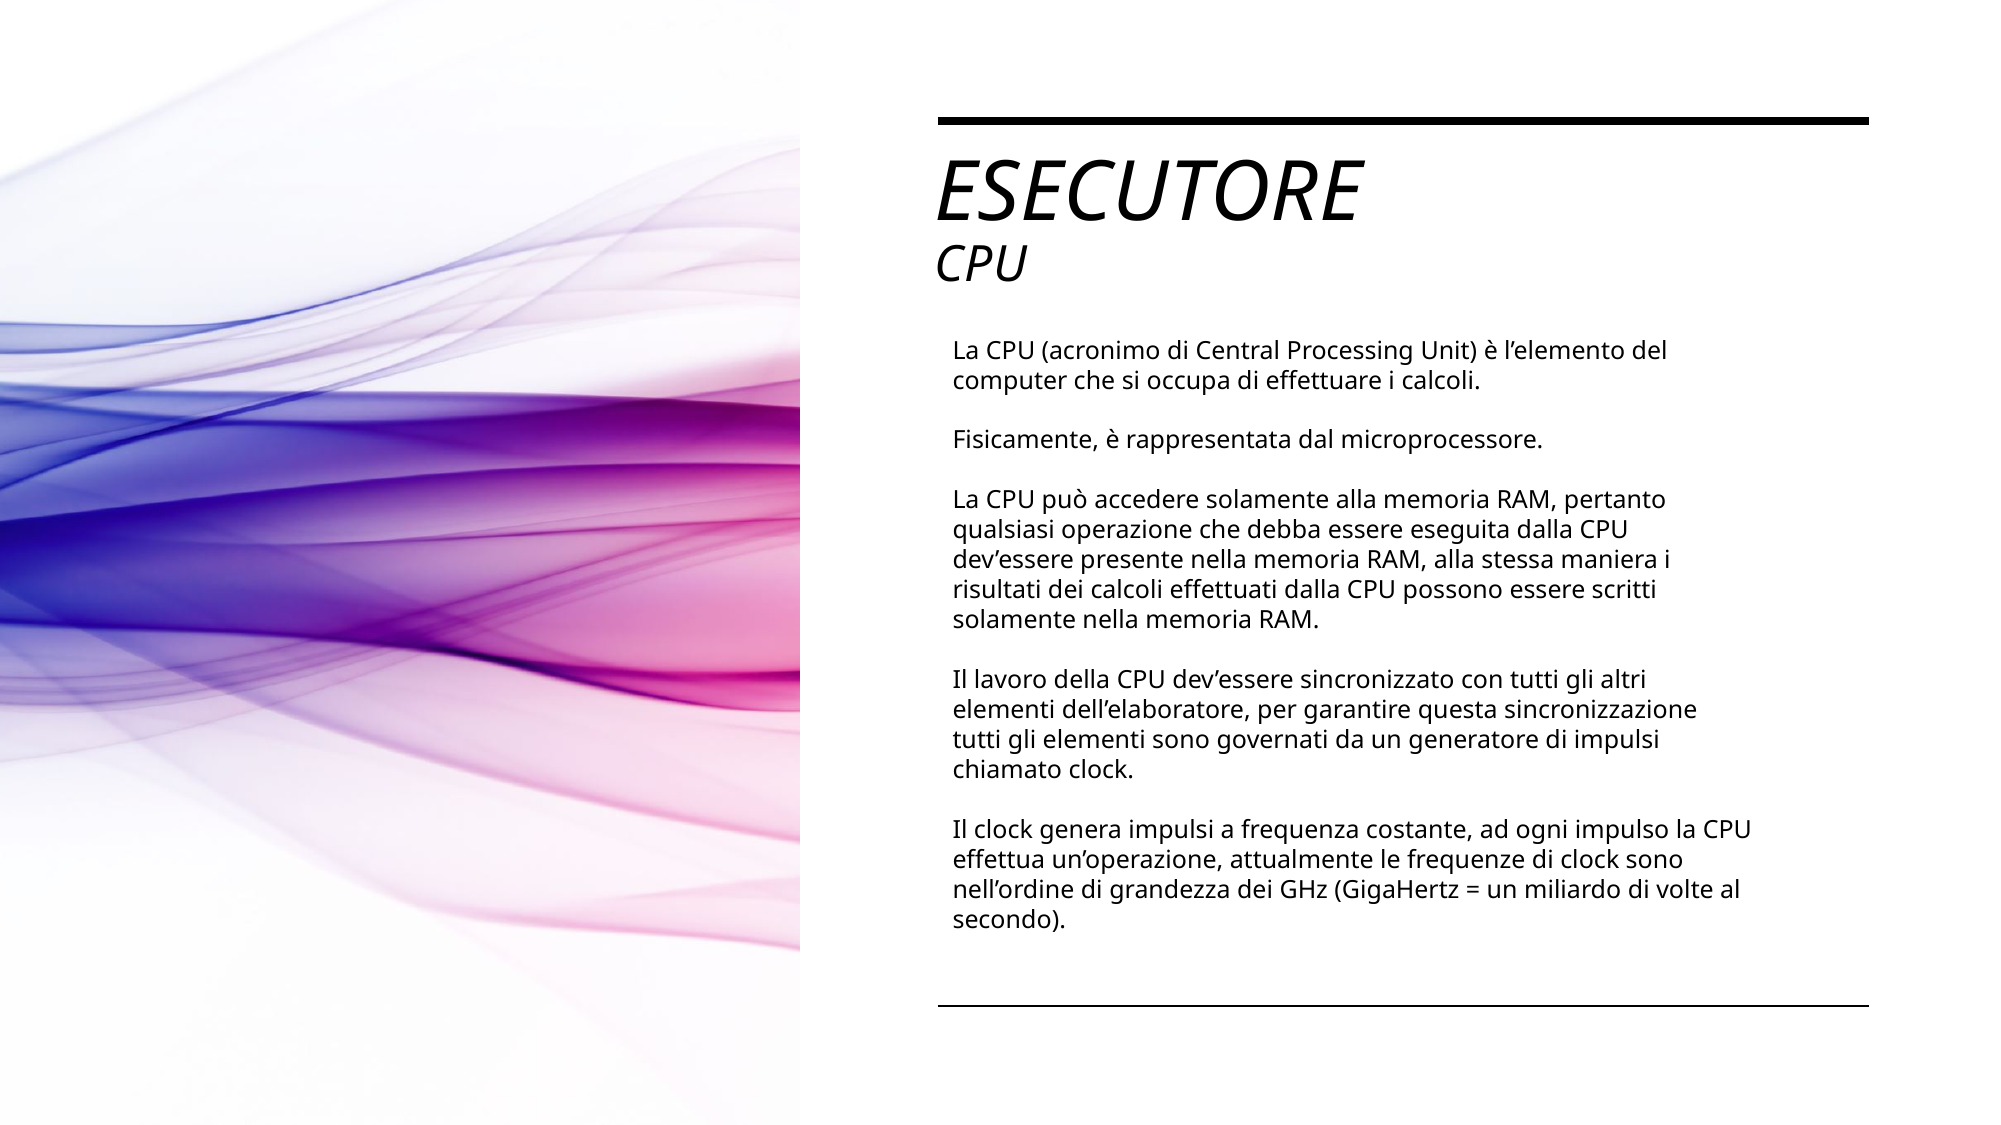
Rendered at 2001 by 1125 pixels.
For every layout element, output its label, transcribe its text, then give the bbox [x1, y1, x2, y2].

text_box [800, 0, 2000, 1125]
picture [0, 0, 800, 1125]
text_box La CPU (acronimo di Central Processing Unit) è l’elemento del computer che si occupa di effettuare i calcoli. Fisicamente, è rappresentata dal microprocessore. La CPU può accedere solamente alla memoria RAM, pertanto qualsiasi operazione che debba essere eseguita dalla CPU dev’essere presente nella memoria RAM, alla stessa maniera i risultati dei calcoli effettuati dalla CPU possono essere scritti solamente nella memoria RAM. Il lavoro della CPU dev’essere sincronizzato con tutti gli altri elementi dell’elaboratore, per garantire questa sincronizzazione tutti gli elementi sono governati da un generatore di impulsi chiamato clock. Il clock genera impulsi a frequenza costante, ad ogni impulso la CPU effettua un’operazione, attualmente le frequenze di clock sono nell’ordine di grandezza dei GHz (GigaHertz = un miliardo di volte al secondo). [937, 326, 1769, 952]
title ESECUTORE CPU [919, 141, 1891, 305]
